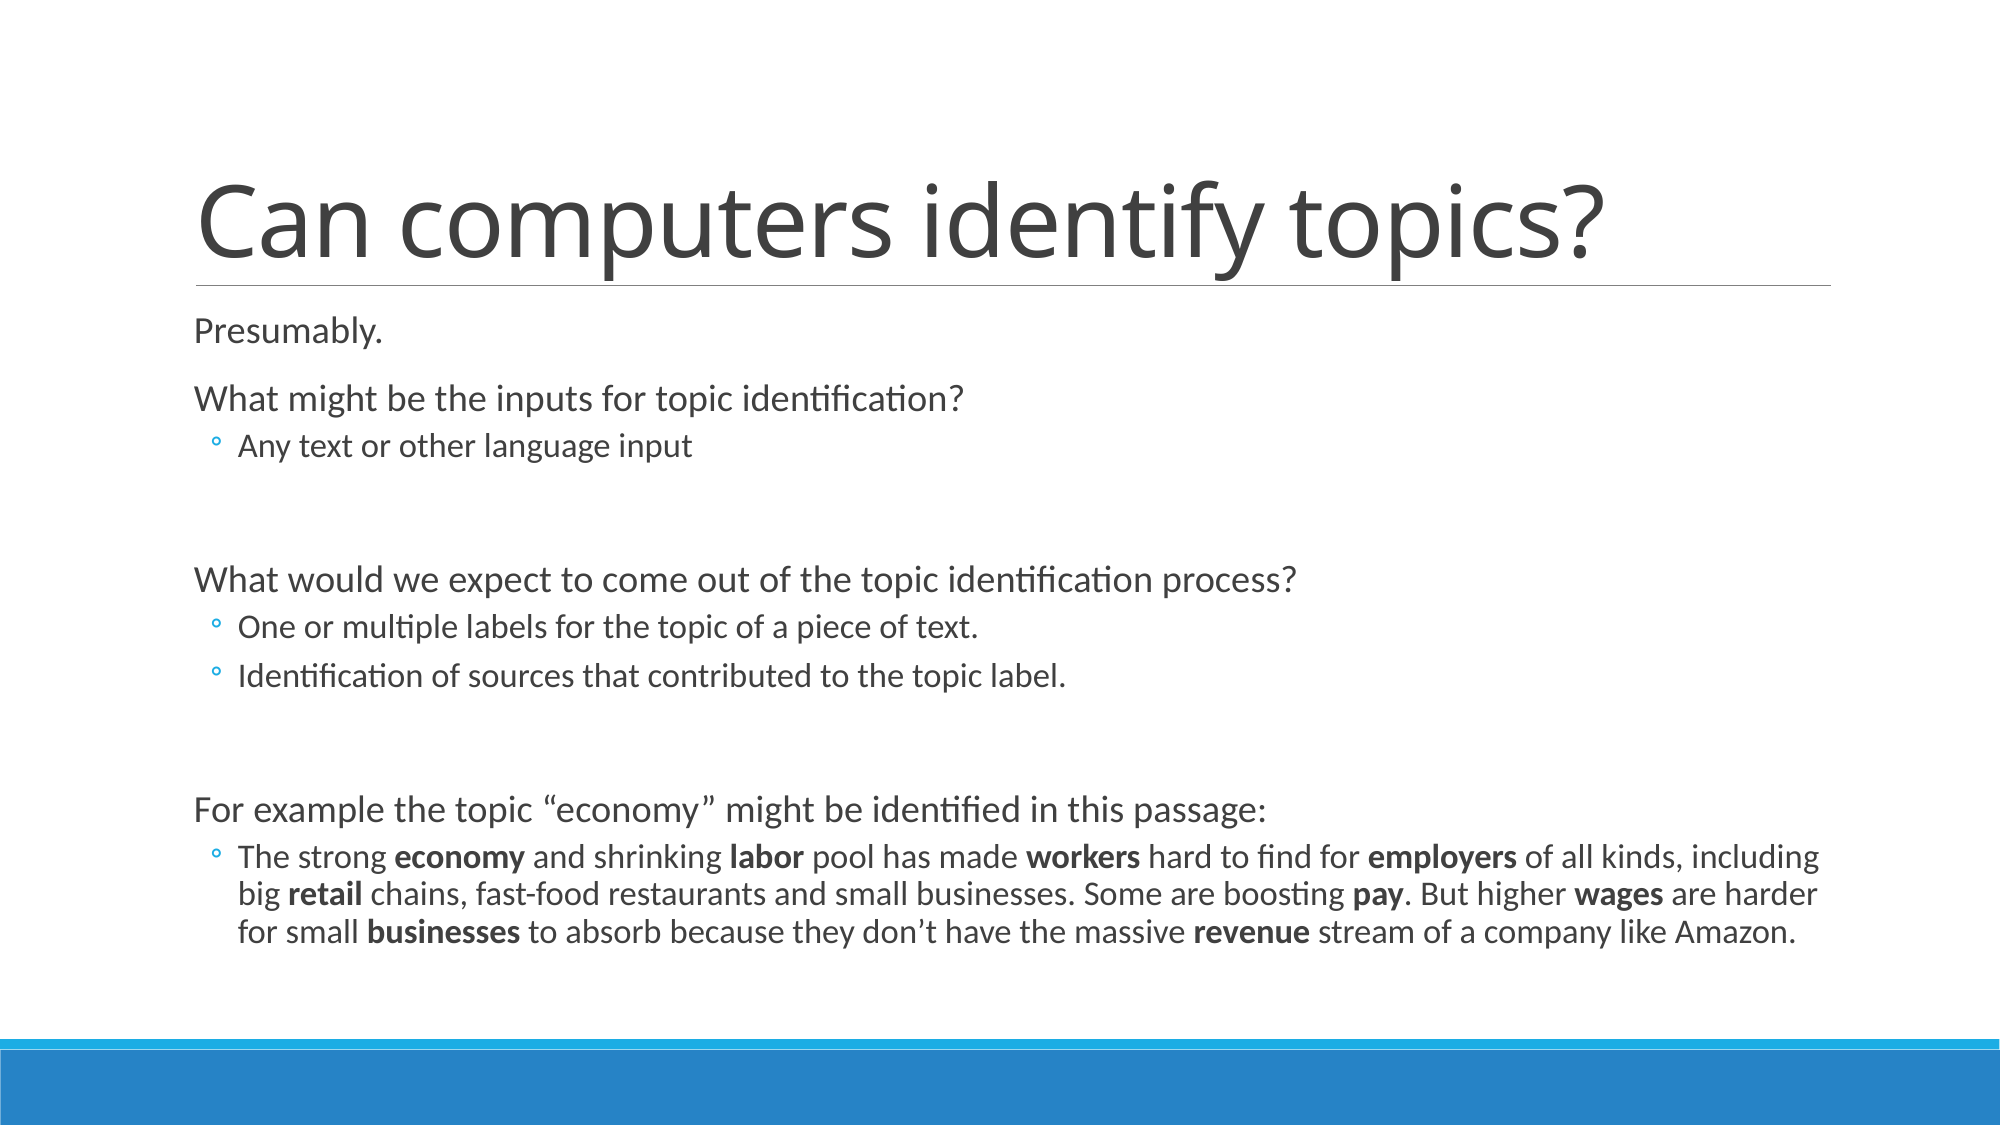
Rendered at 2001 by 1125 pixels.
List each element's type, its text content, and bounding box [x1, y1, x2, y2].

title Can computers identify topics? [180, 47, 1830, 285]
list Presumably. What might be the inputs for topic identification? Any text or other language input What would we expect to come out of the topic identification process? One or multiple labels for the topic of a piece of text. Identification of sources that contributed to the topic label. For example the topic “economy” might be identified in this passage: The strong economy and shrinking labor pool has made workers hard to find for employers of all kinds, including big retail chains, fast-food restaurants and small businesses. Some are boosting pay. But higher wages are harder for small businesses to absorb because they don’t have the massive revenue stream of a company like Amazon. [180, 302, 1830, 963]
